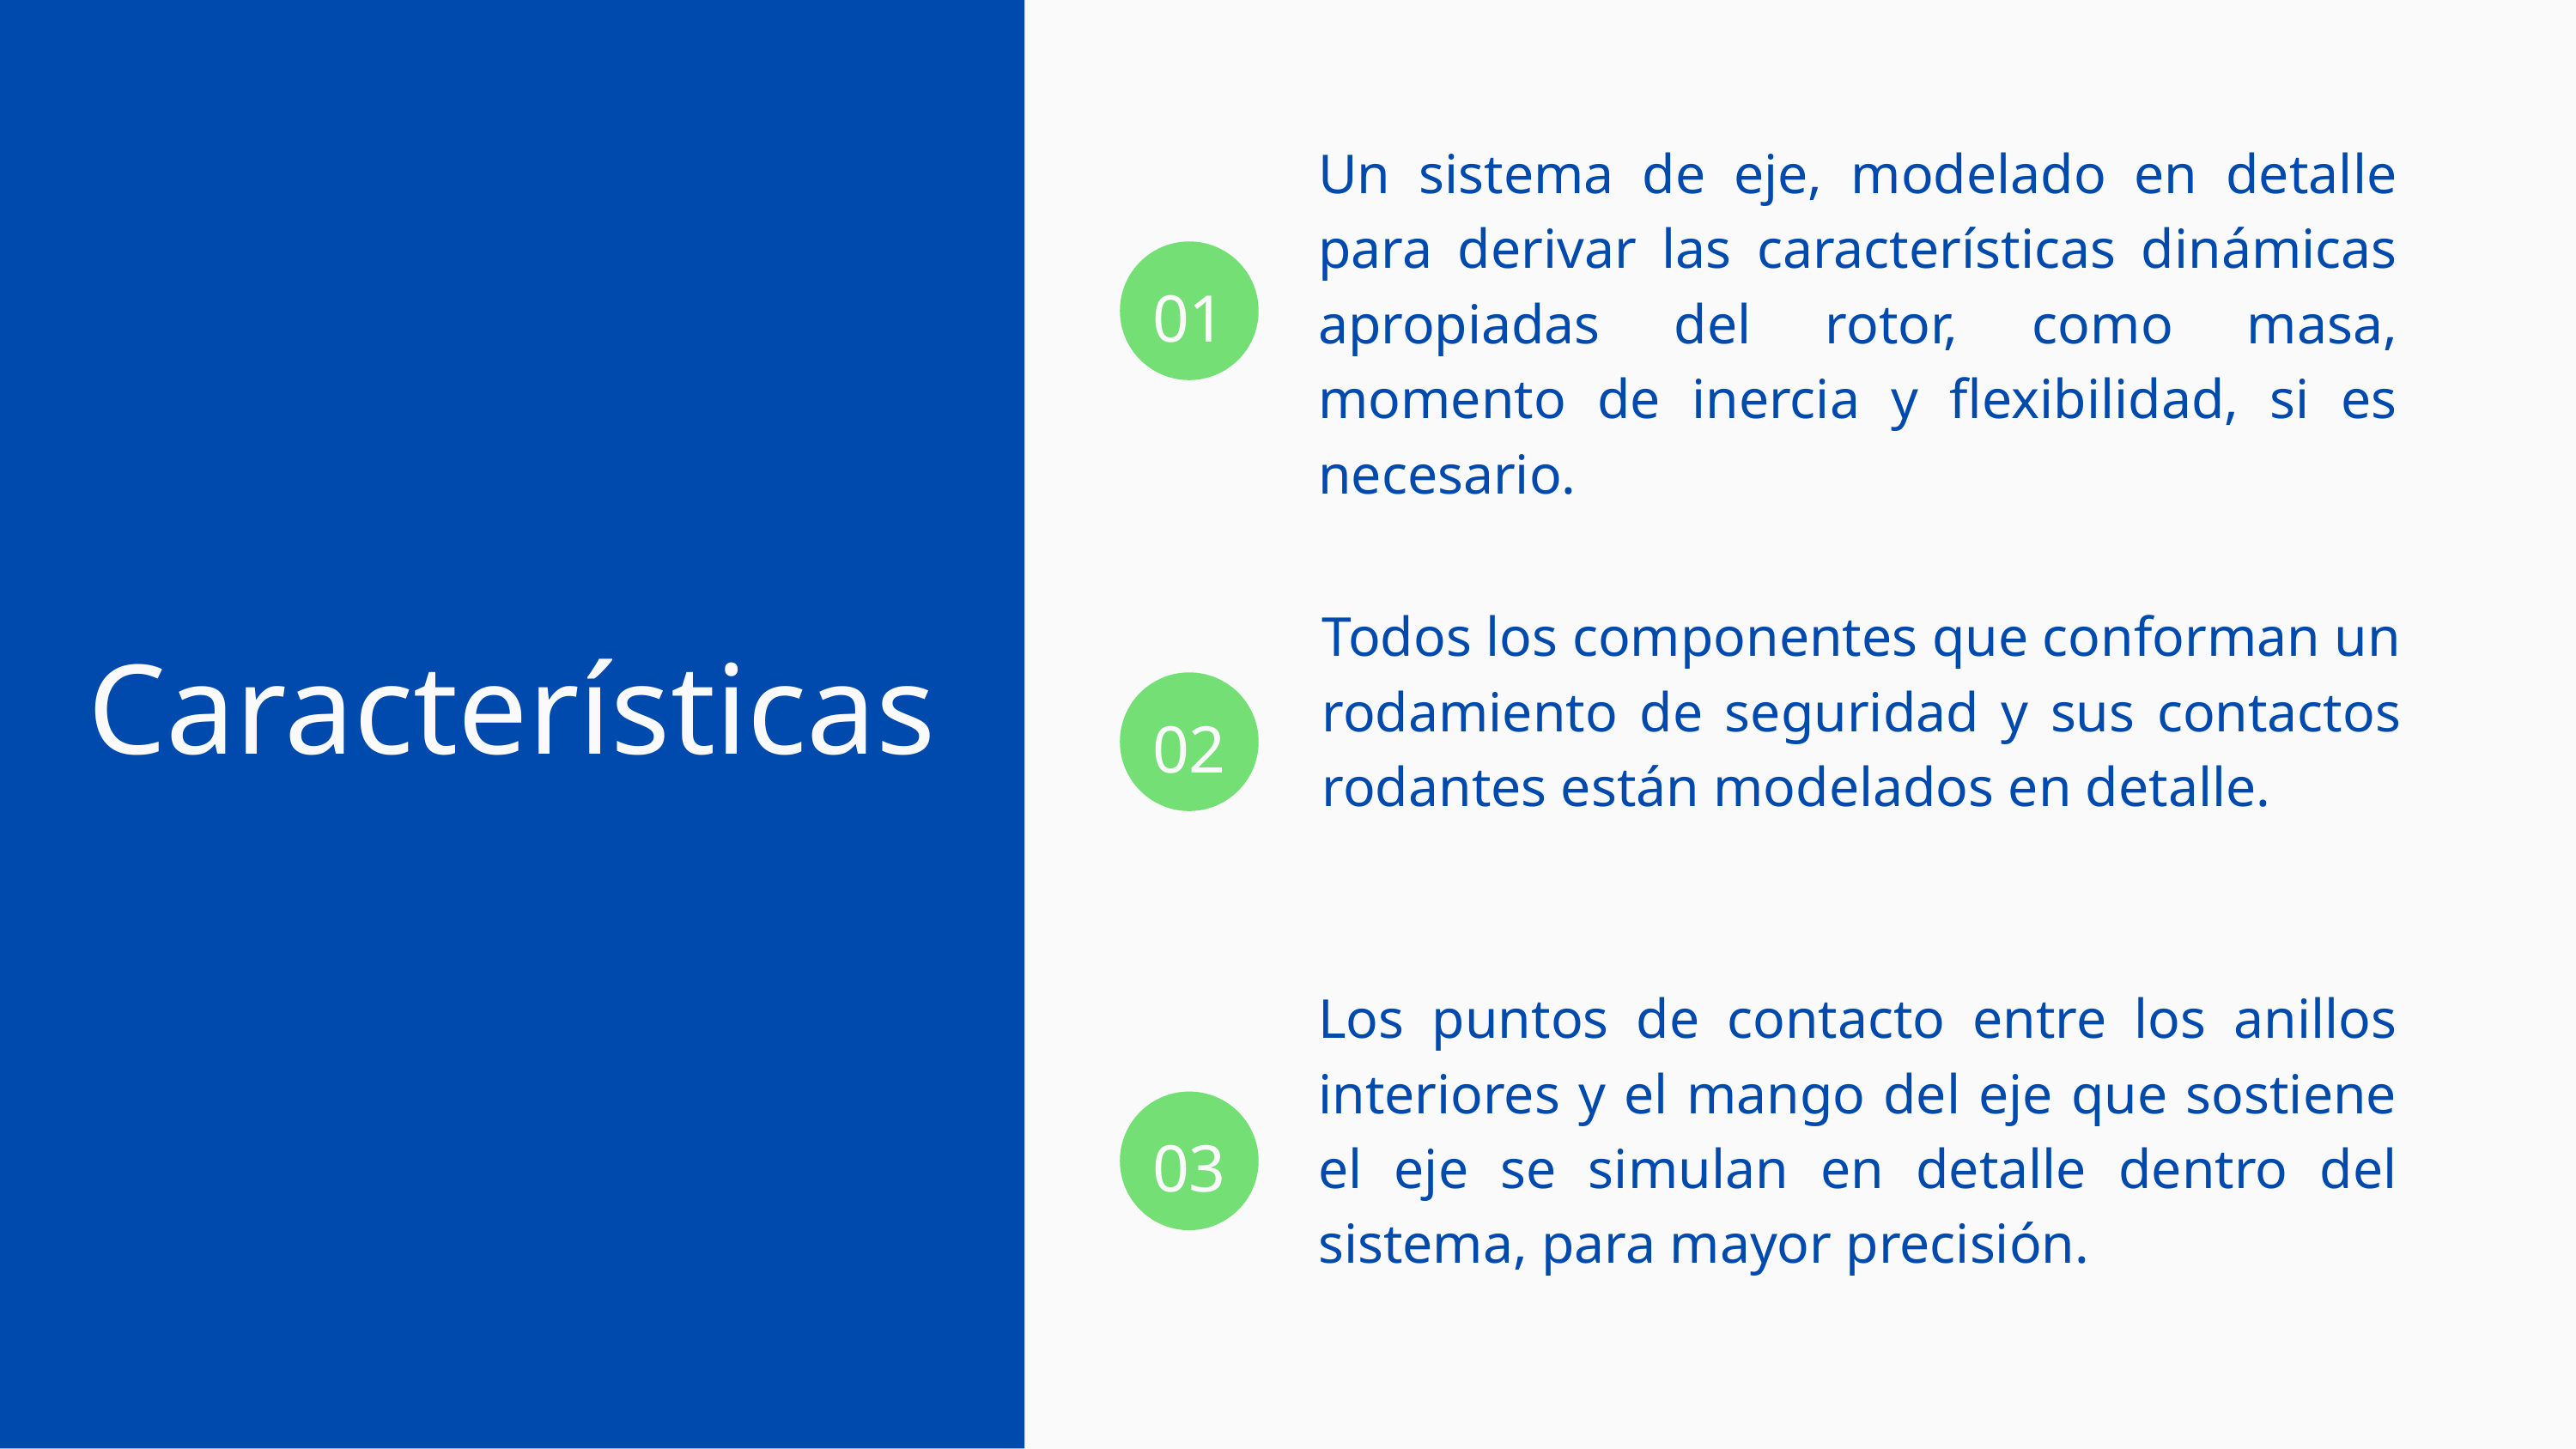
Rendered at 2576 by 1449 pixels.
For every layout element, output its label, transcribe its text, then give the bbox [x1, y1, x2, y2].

text_box Un sistema de eje, modelado en detalle para derivar las características dinámicas apropiadas del rotor, como masa, momento de inercia y flexibilidad, si es necesario. [1318, 129, 2399, 505]
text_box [1119, 1091, 1259, 1231]
text_box [0, 0, 1025, 1449]
text_box Características [55, 617, 969, 779]
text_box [1119, 672, 1259, 812]
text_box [1119, 241, 1259, 381]
text_box Los puntos de contacto entre los anillos interiores y el mango del eje que sostiene el eje se simulan en detalle dentro del sistema, para mayor precisión. [1318, 973, 2399, 1275]
text_box Todos los componentes que conforman un rodamiento de seguridad y sus contactos rodantes están modelados en detalle. [1321, 591, 2403, 818]
